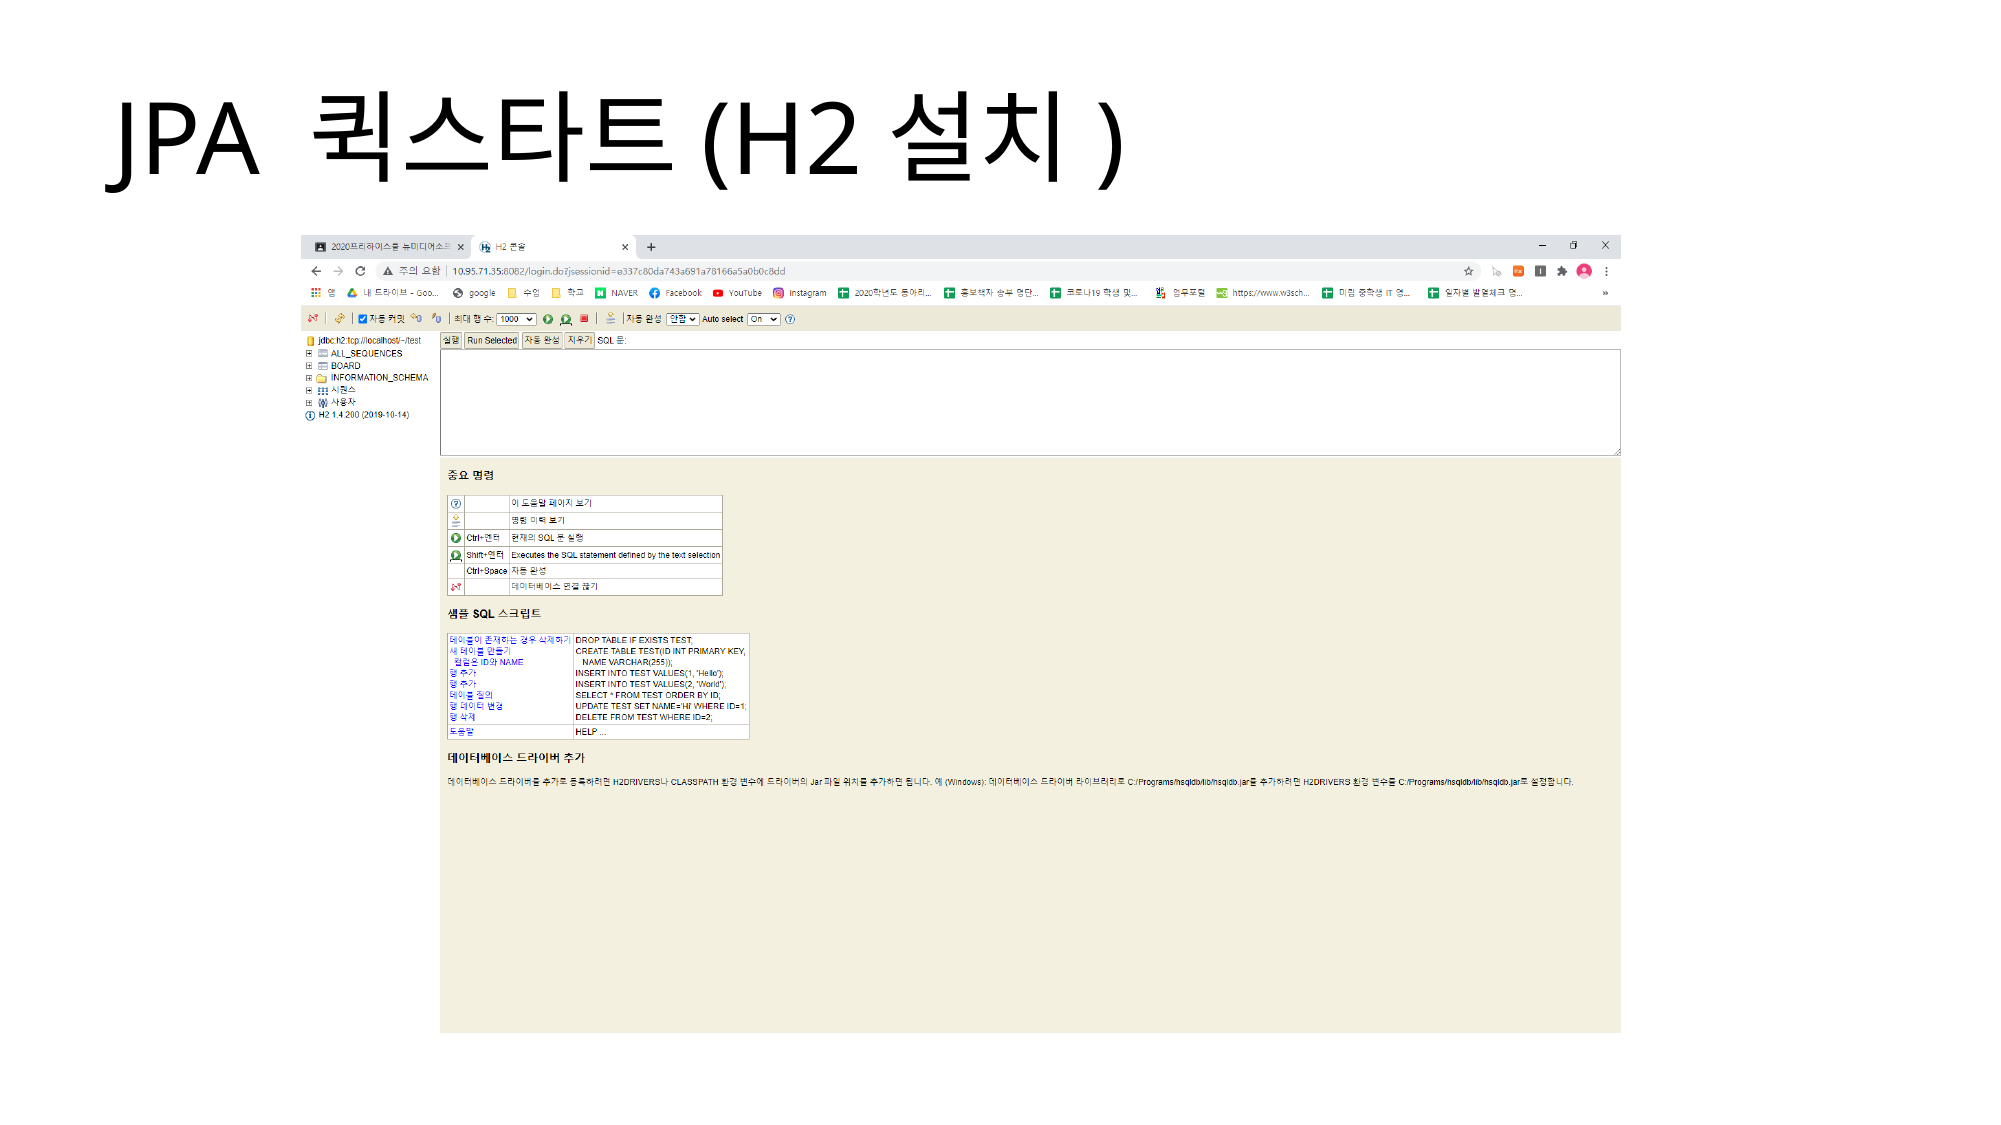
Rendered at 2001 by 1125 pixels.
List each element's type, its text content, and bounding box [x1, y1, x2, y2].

text_box JPA 퀵스타트(H2설치) [98, 68, 1824, 204]
picture [301, 235, 1621, 1033]
